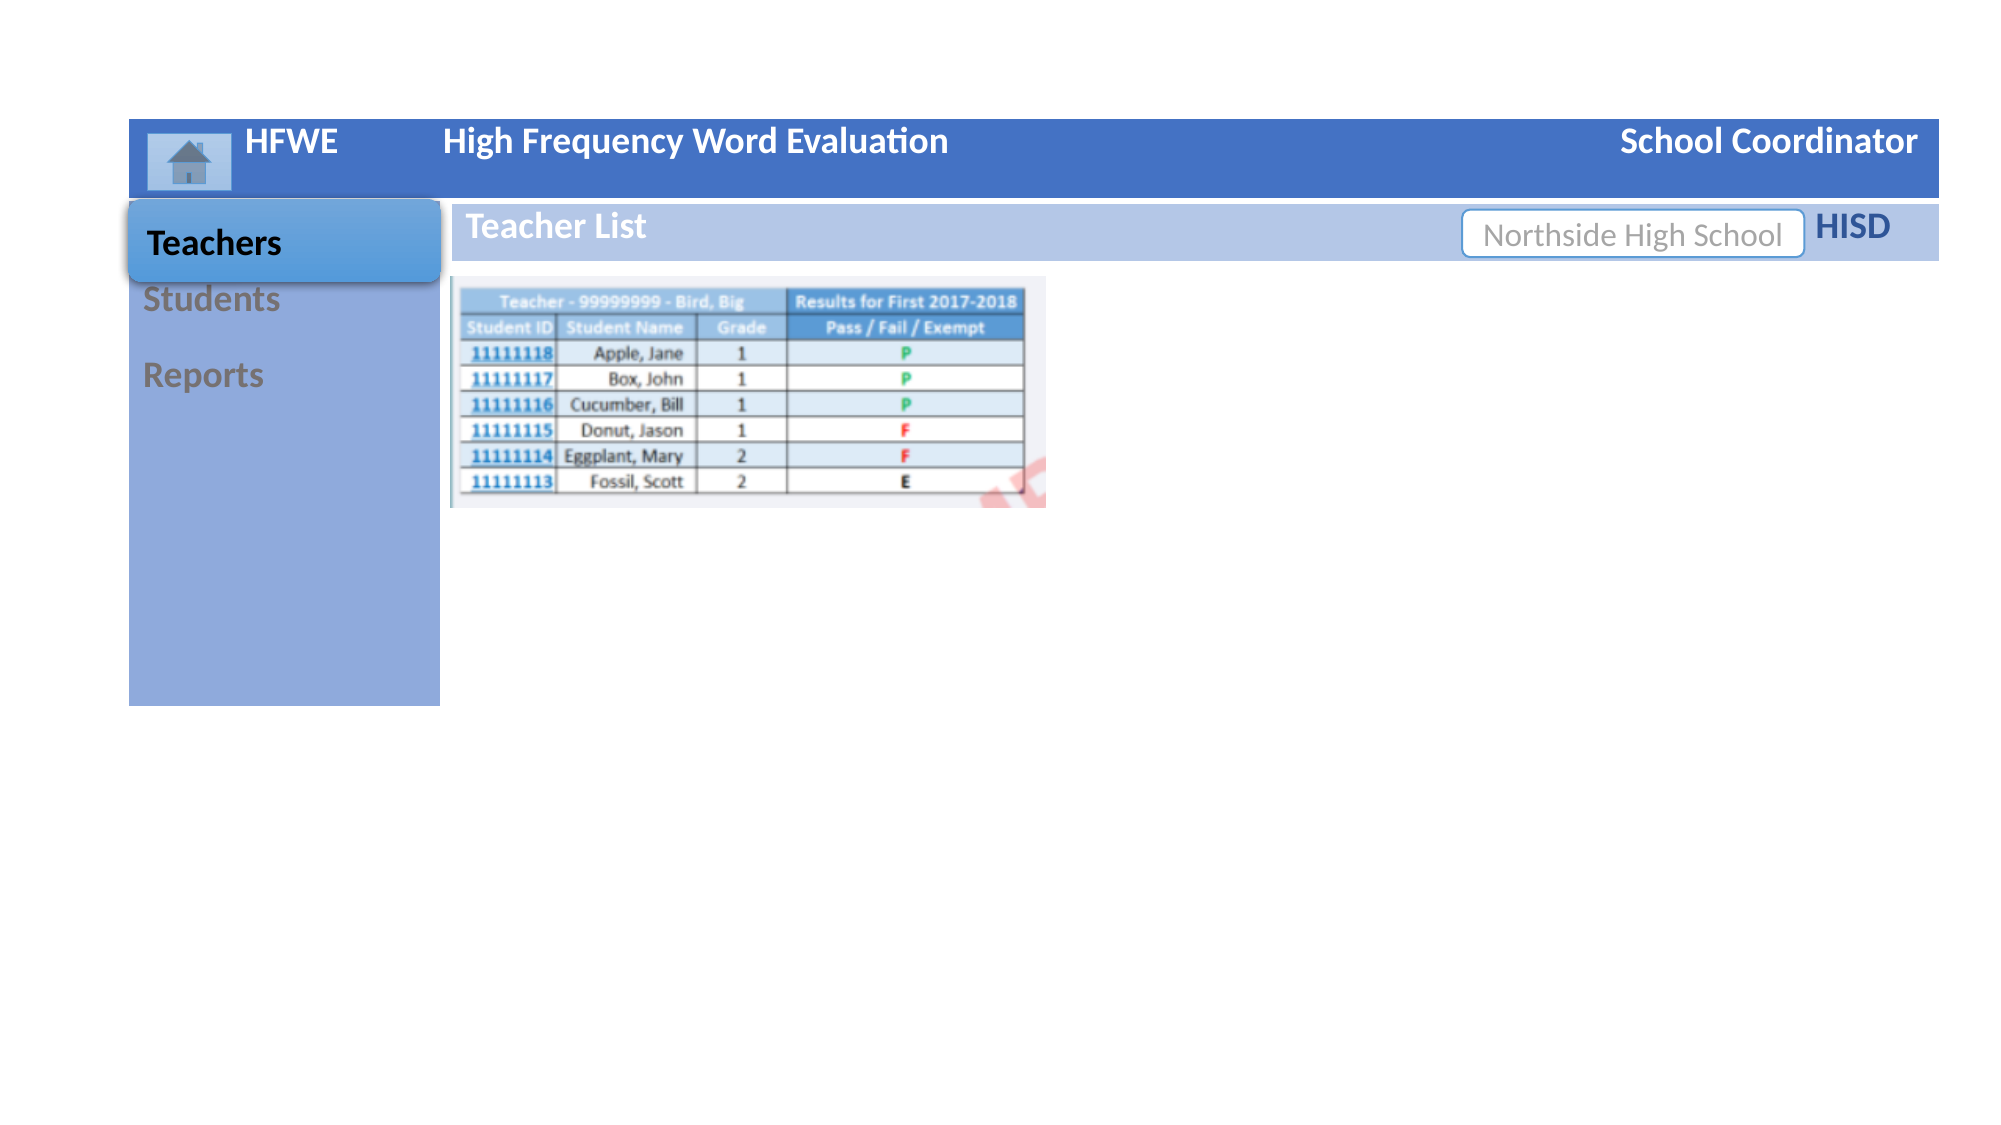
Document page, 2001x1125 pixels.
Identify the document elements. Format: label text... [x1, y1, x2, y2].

picture [450, 276, 1046, 508]
text_box Northside High School [1461, 208, 1806, 259]
text_box [147, 133, 232, 191]
table_header Teacher List HISD [452, 204, 1939, 261]
table_header Students Reports [129, 289, 440, 706]
table_header HFWE High Frequency Word Evaluation School Coordinator [129, 119, 1939, 198]
text_box Teachers [128, 198, 442, 282]
